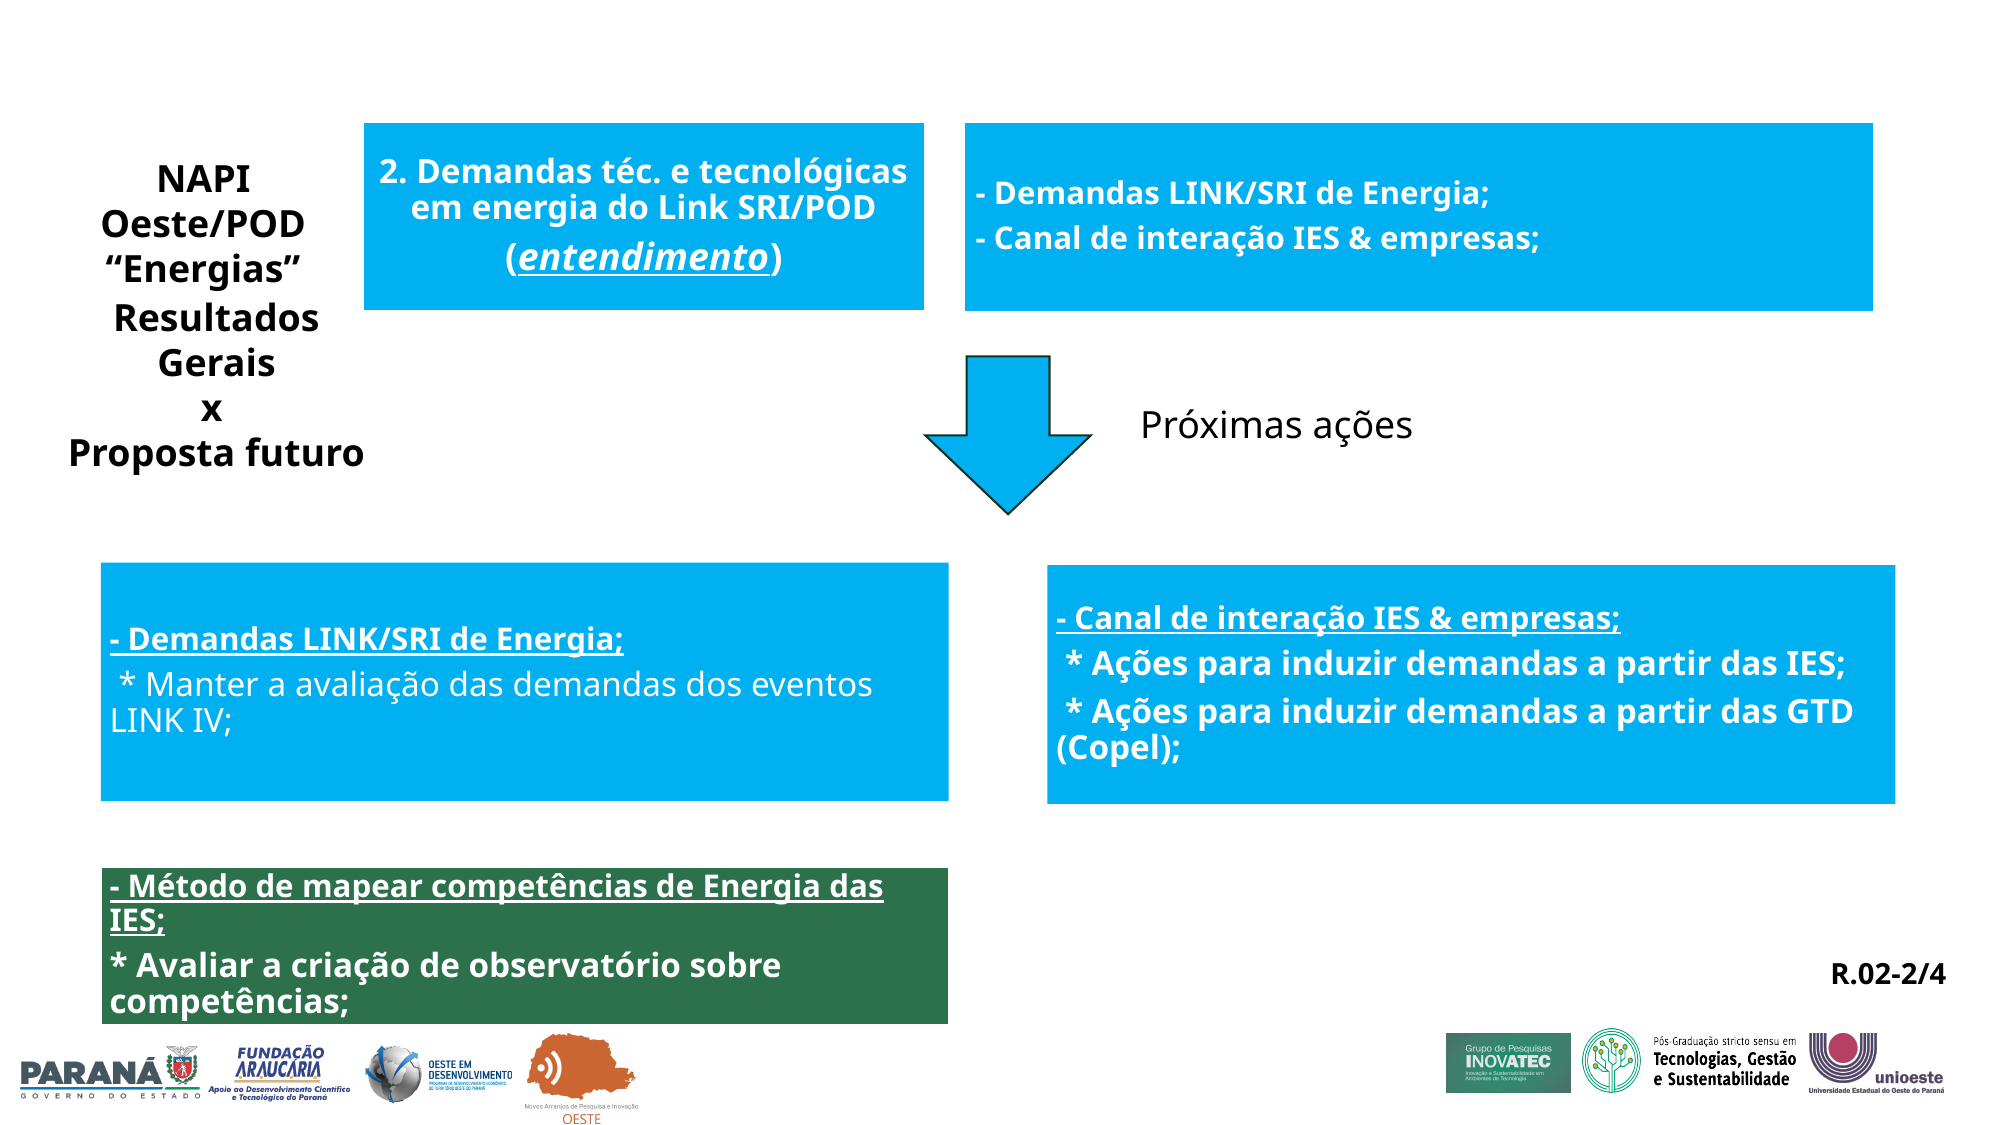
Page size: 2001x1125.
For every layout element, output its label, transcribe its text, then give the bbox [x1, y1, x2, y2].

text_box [1047, 565, 1896, 804]
picture [1446, 1033, 1571, 1093]
picture [1582, 1028, 1796, 1093]
text_box Resultados Gerais x Proposta futuro [42, 286, 392, 481]
picture [525, 1033, 638, 1124]
picture [17, 1043, 205, 1103]
picture [365, 1044, 512, 1104]
text_box R.02-2/4 [1815, 947, 1968, 998]
text_box Próximas ações [1125, 393, 1429, 454]
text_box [100, 866, 949, 1025]
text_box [362, 121, 925, 312]
text_box NAPI Oeste/POD “Energias” [42, 147, 362, 286]
text_box [922, 355, 1094, 516]
picture [207, 1043, 353, 1103]
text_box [100, 562, 949, 802]
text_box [964, 121, 1874, 313]
picture [1809, 1033, 1944, 1093]
